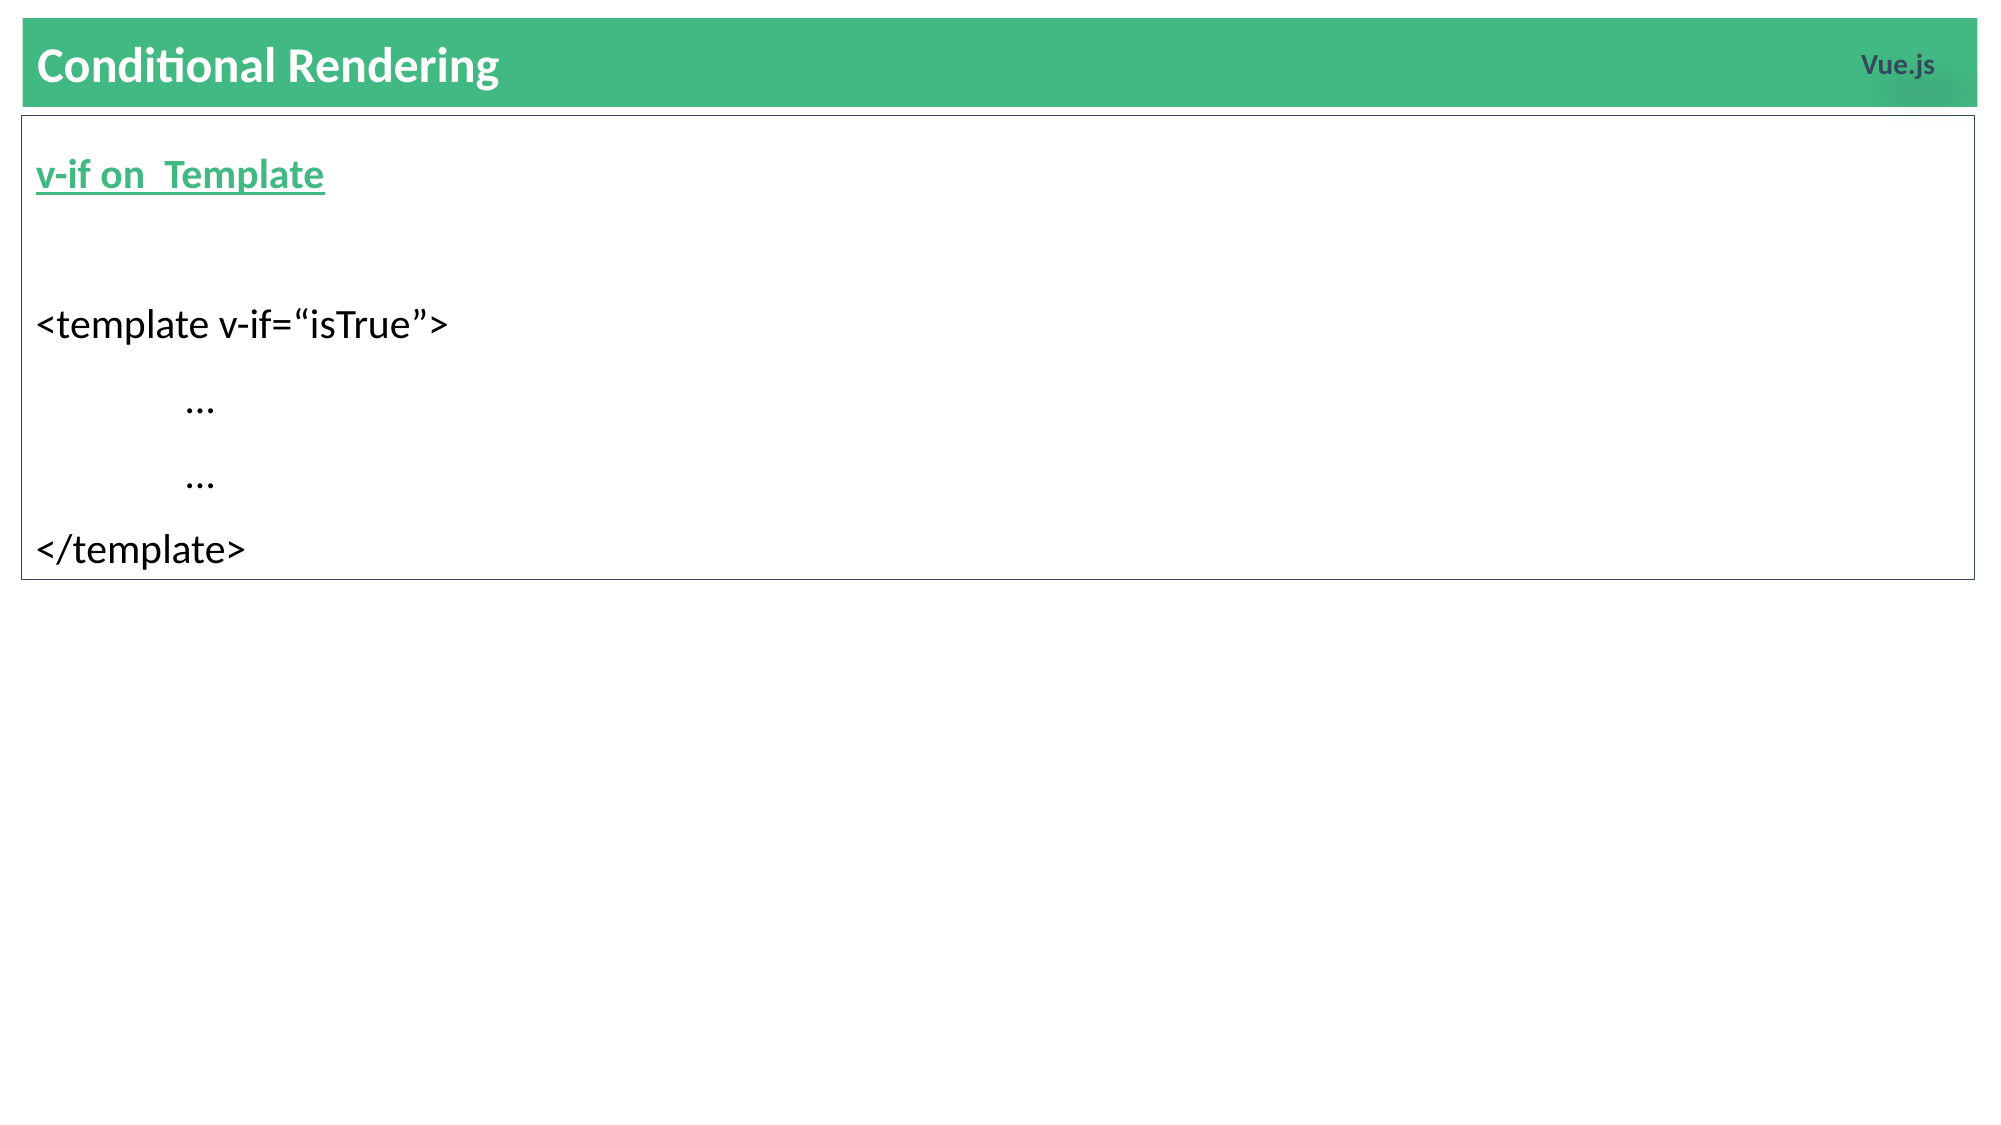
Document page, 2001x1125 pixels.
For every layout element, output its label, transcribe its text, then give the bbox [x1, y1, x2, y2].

text_box v-if on Template <template v-if=“isTrue”> … … </template> [21, 114, 1975, 580]
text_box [22, 17, 1978, 107]
